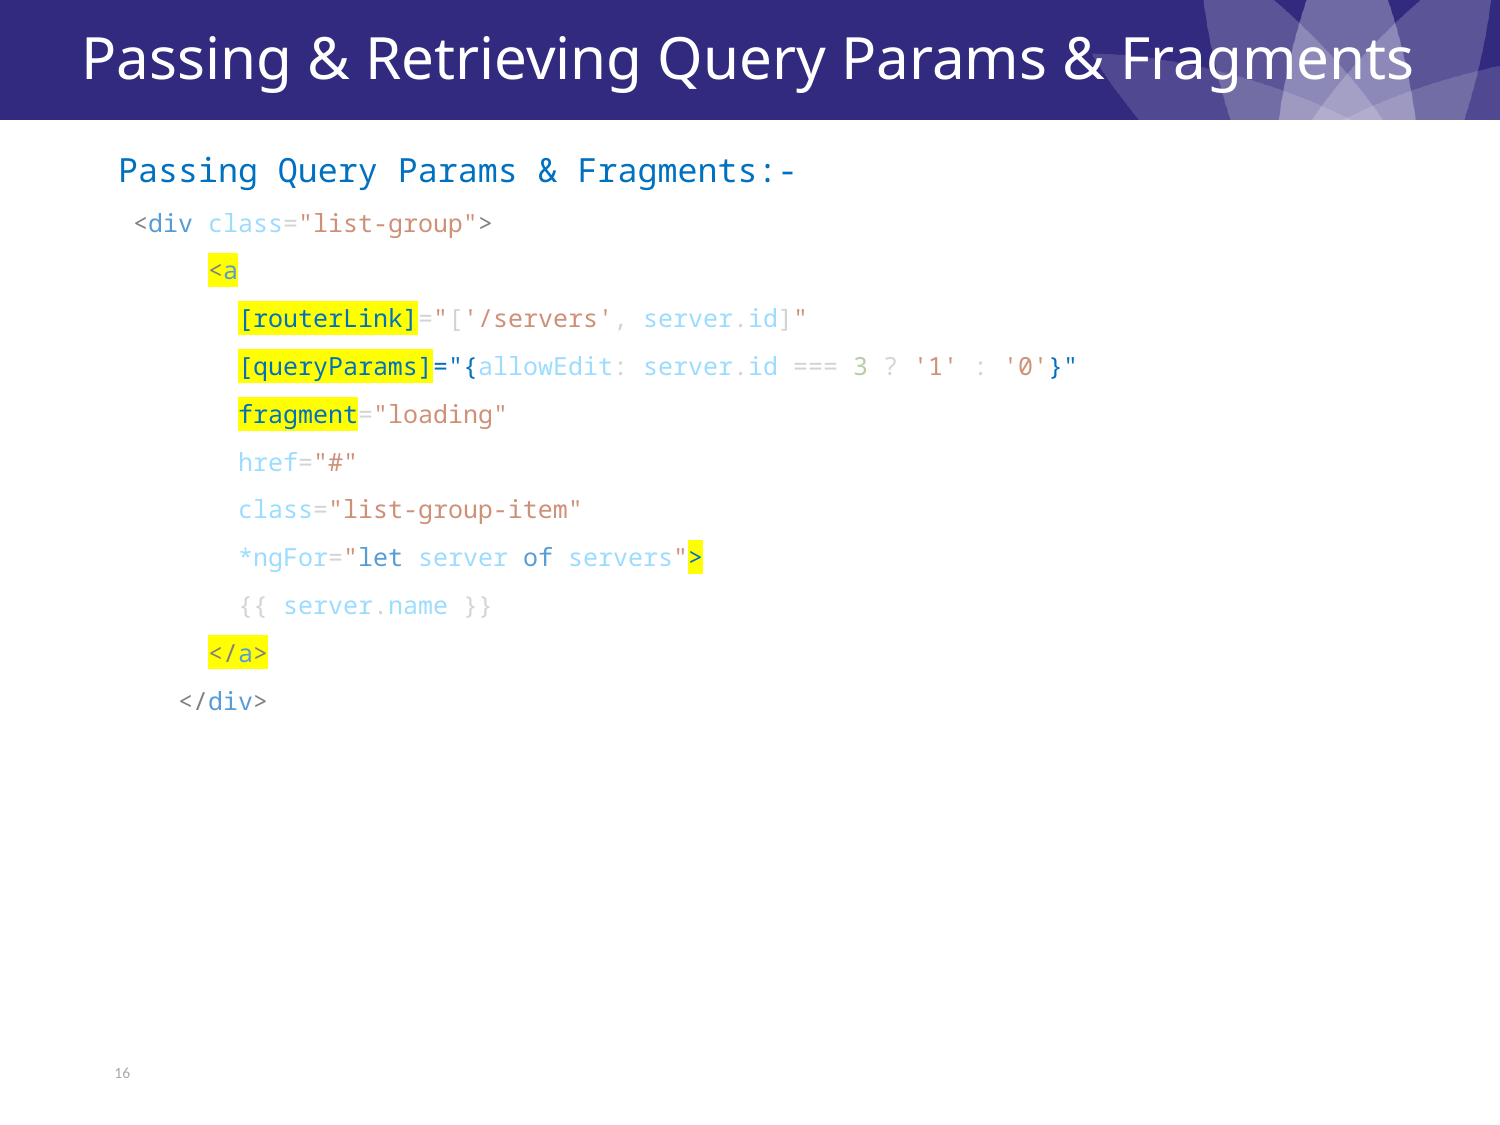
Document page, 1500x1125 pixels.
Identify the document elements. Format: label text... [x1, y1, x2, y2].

picture [1043, 0, 1500, 130]
list Passing Query Params & Fragments:- <div class="list-group"> <a [routerLink]="['/servers', server.id]" [queryParams]="{allowEdit: server.id === 3 ? '1' : '0'}" fragment="loading" href="#" class="list-group-item" *ngFor="let server of servers"> {{ server.name }} </a> </div> [103, 146, 1397, 1016]
title Passing & Retrieving Query Params & Fragments [66, 16, 1468, 105]
